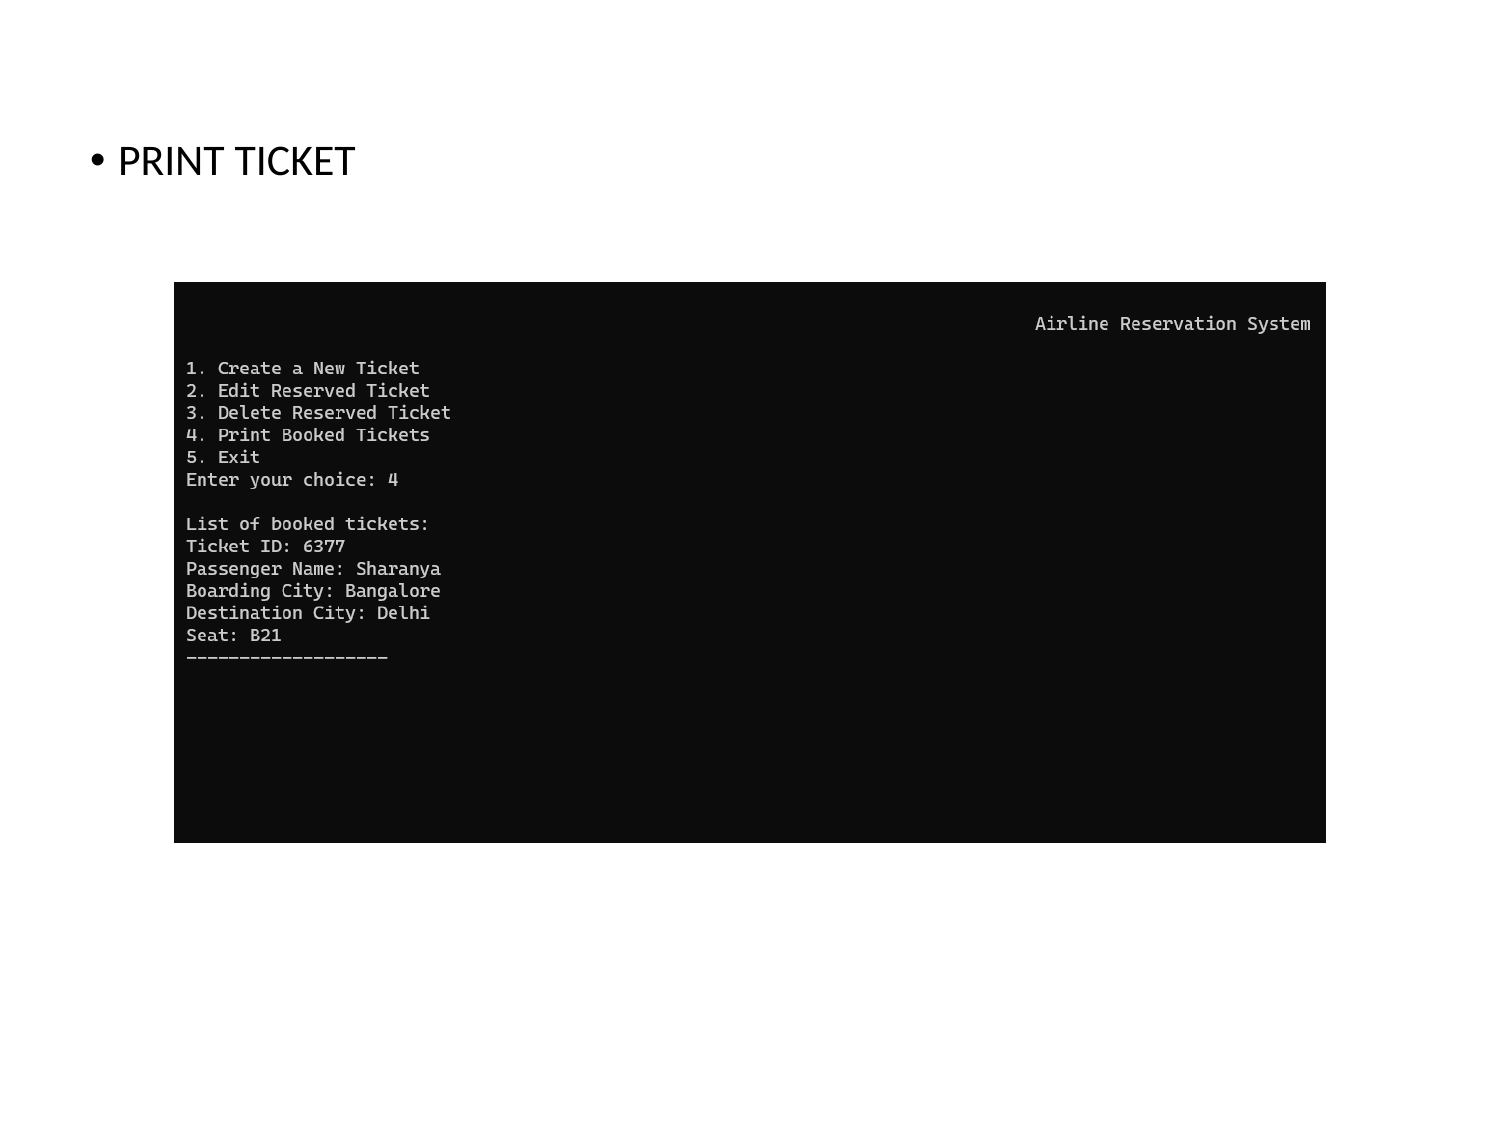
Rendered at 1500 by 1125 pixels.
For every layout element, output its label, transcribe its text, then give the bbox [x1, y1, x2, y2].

picture [174, 282, 1326, 843]
list PRINT TICKET [75, 62, 1425, 1088]
